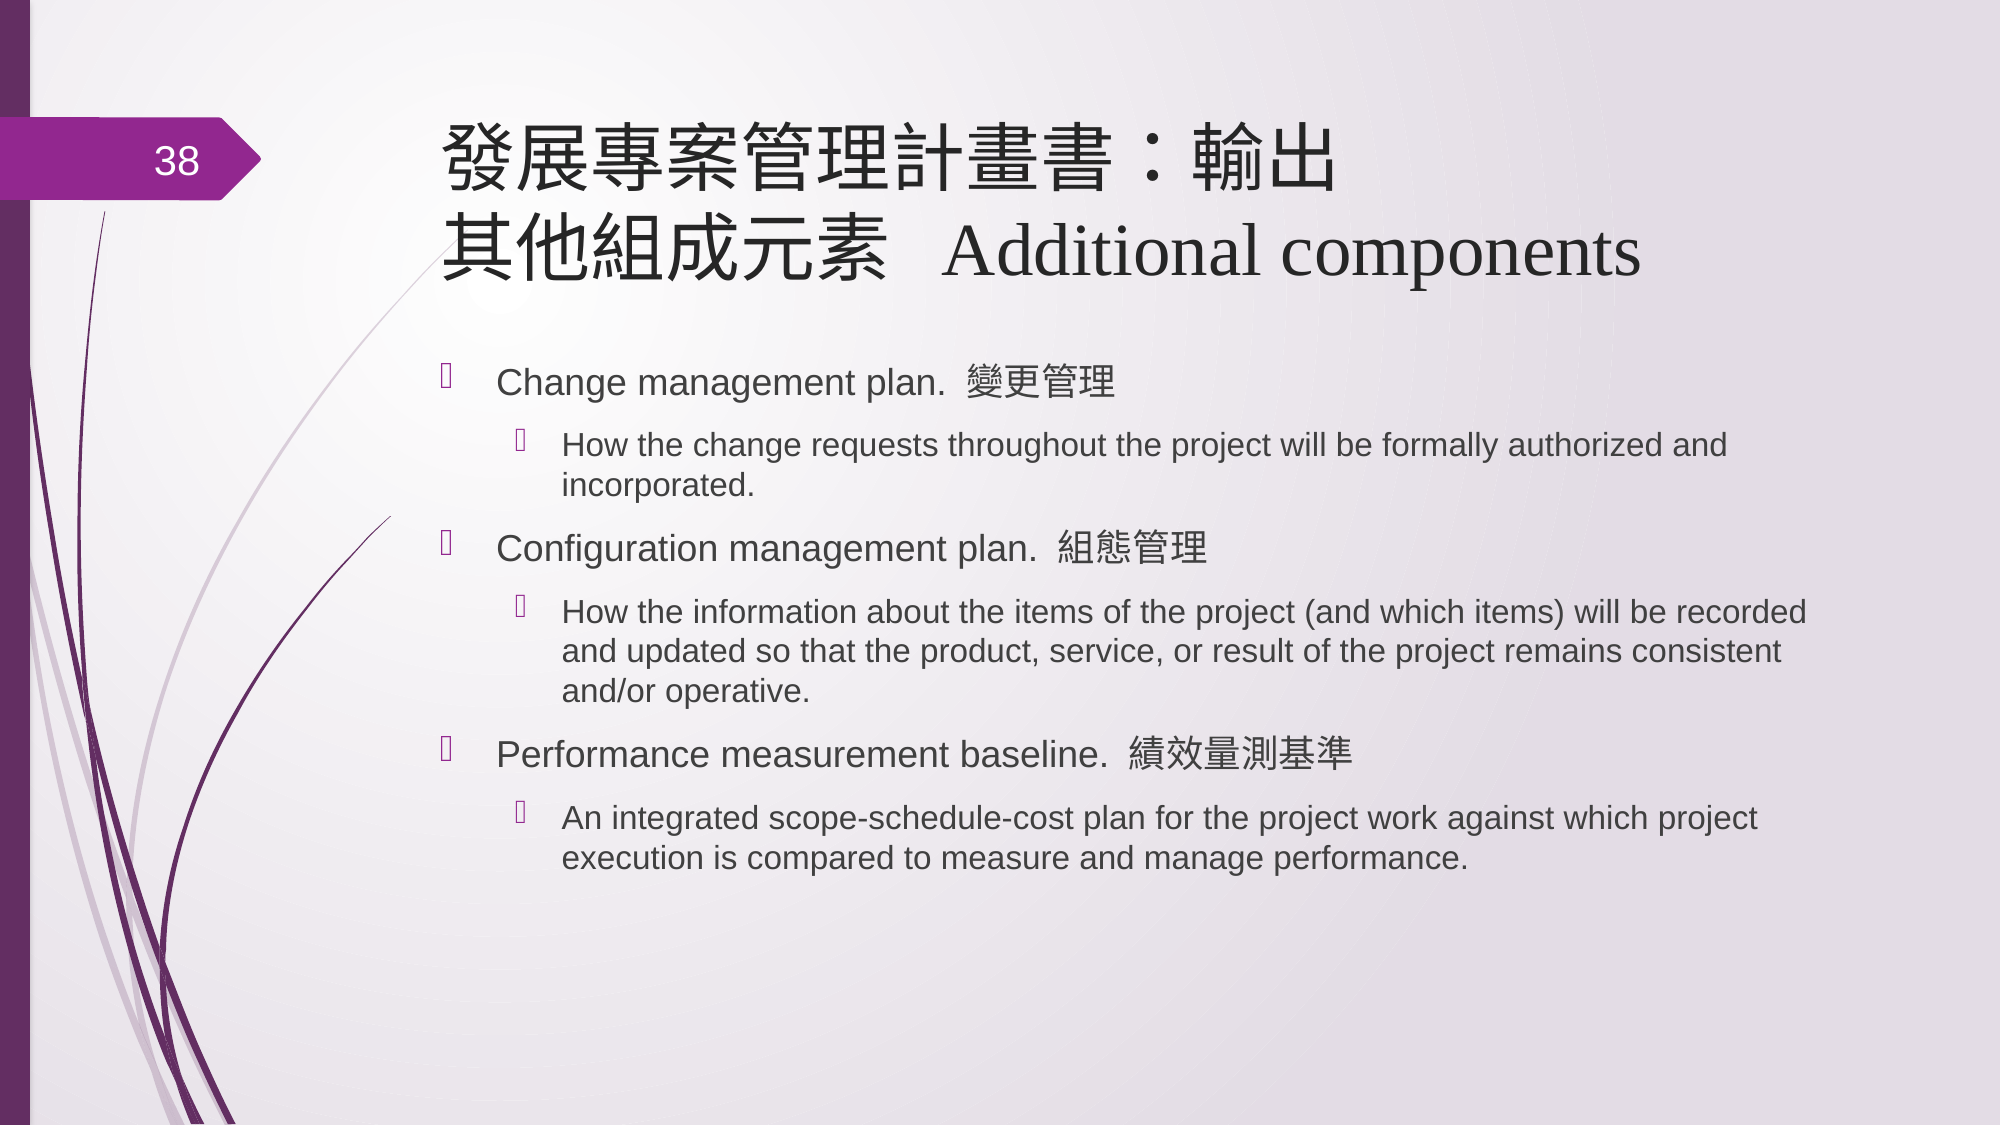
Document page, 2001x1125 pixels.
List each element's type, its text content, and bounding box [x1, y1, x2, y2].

slide_number 38 [87, 129, 216, 190]
title 發展專案管理計畫書：輸出 其他組成元素 Additional components [425, 102, 1888, 313]
list Change management plan. 變更管理 How the change requests throughout the project will be formally authorized and incorporated. Configuration management plan. 組態管理 How the information about the items of the project (and which items) will be recorded and updated so that the product, service, or result of the project remains consistent and/or operative. Performance measurement baseline. 績效量測基準 An integrated scope-schedule-cost plan for the project work against which project execution is compared to measure and manage performance. [424, 350, 1888, 970]
